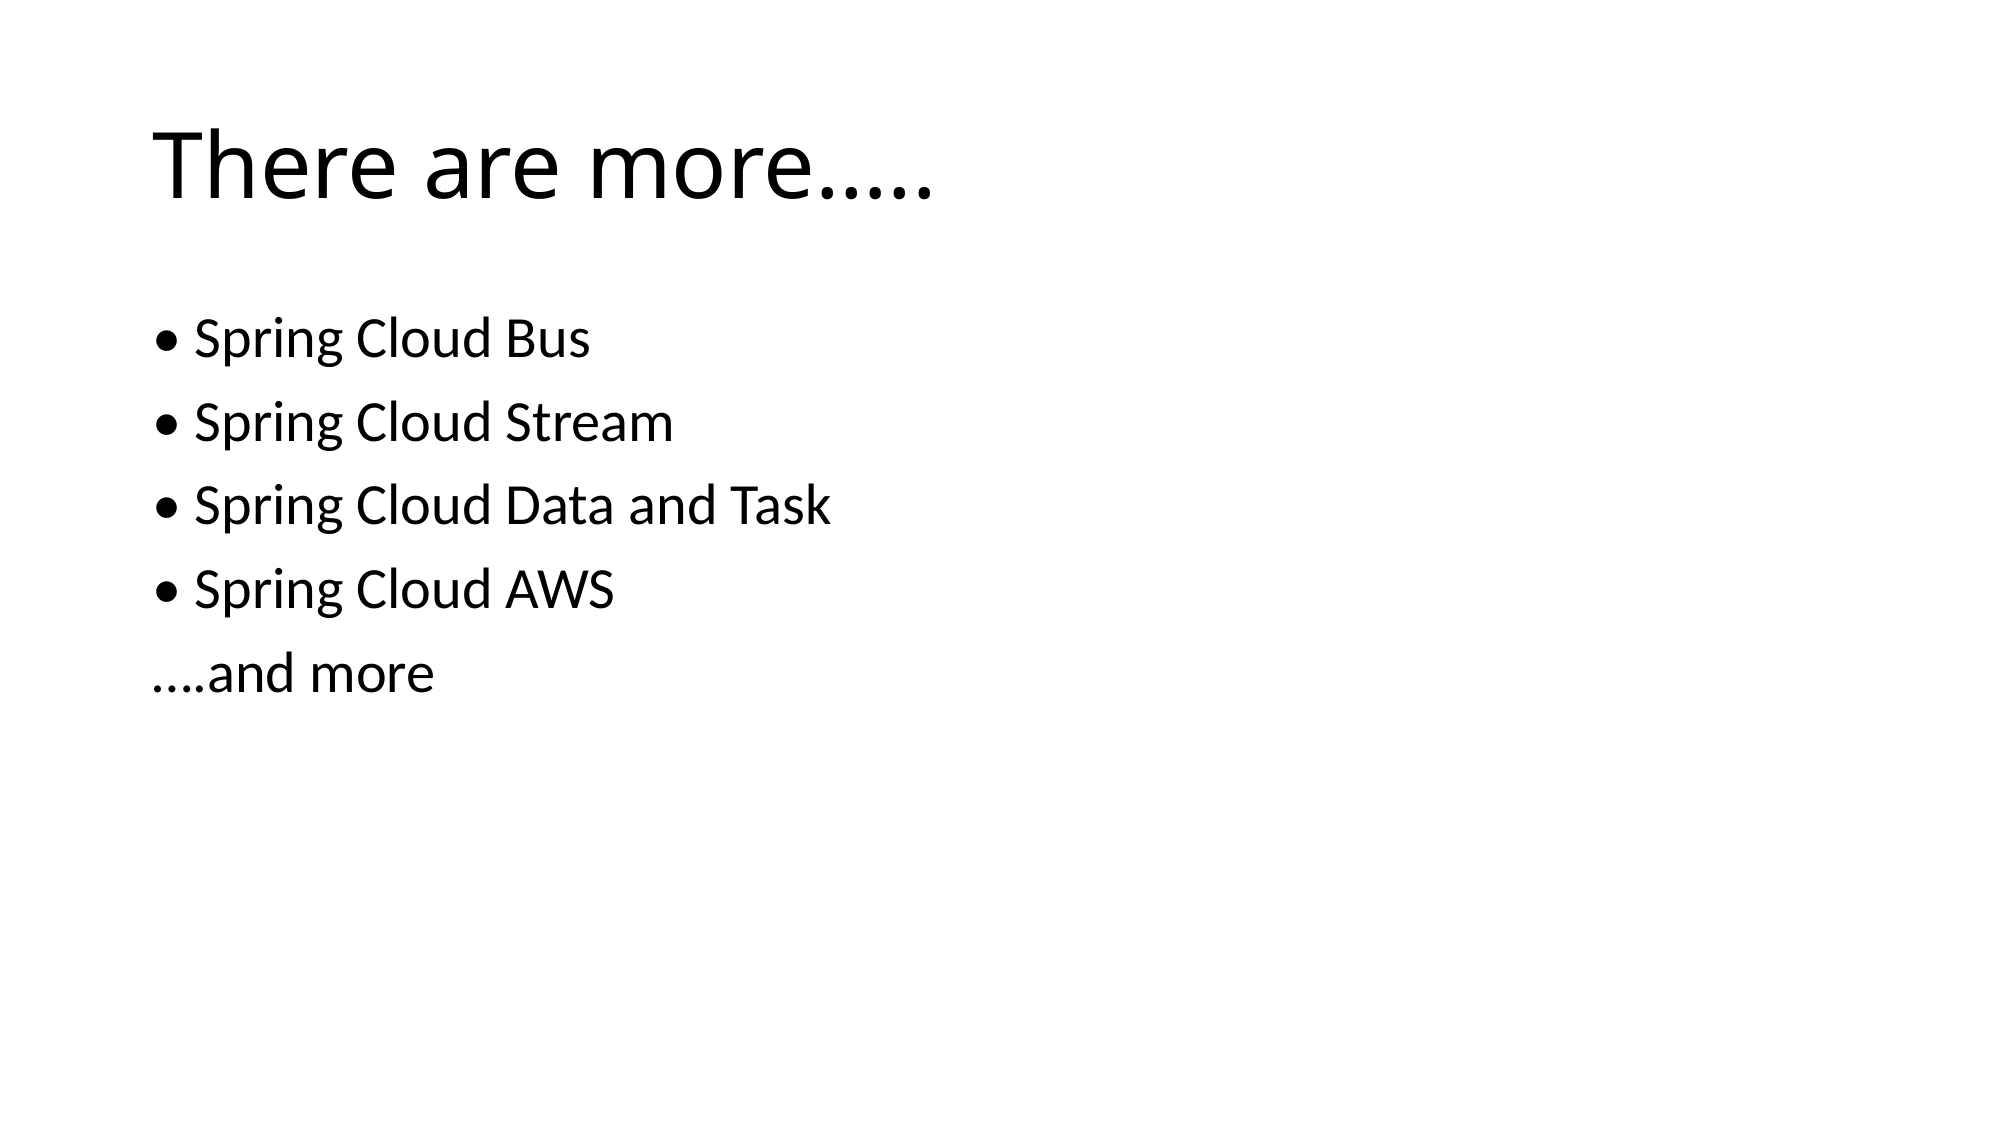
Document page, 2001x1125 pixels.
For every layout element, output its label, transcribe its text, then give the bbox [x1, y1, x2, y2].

list • Spring Cloud Bus • Spring Cloud Stream • Spring Cloud Data and Task • Spring Cloud AWS ….and more [137, 299, 1863, 1014]
title There are more….. [137, 59, 1863, 278]
